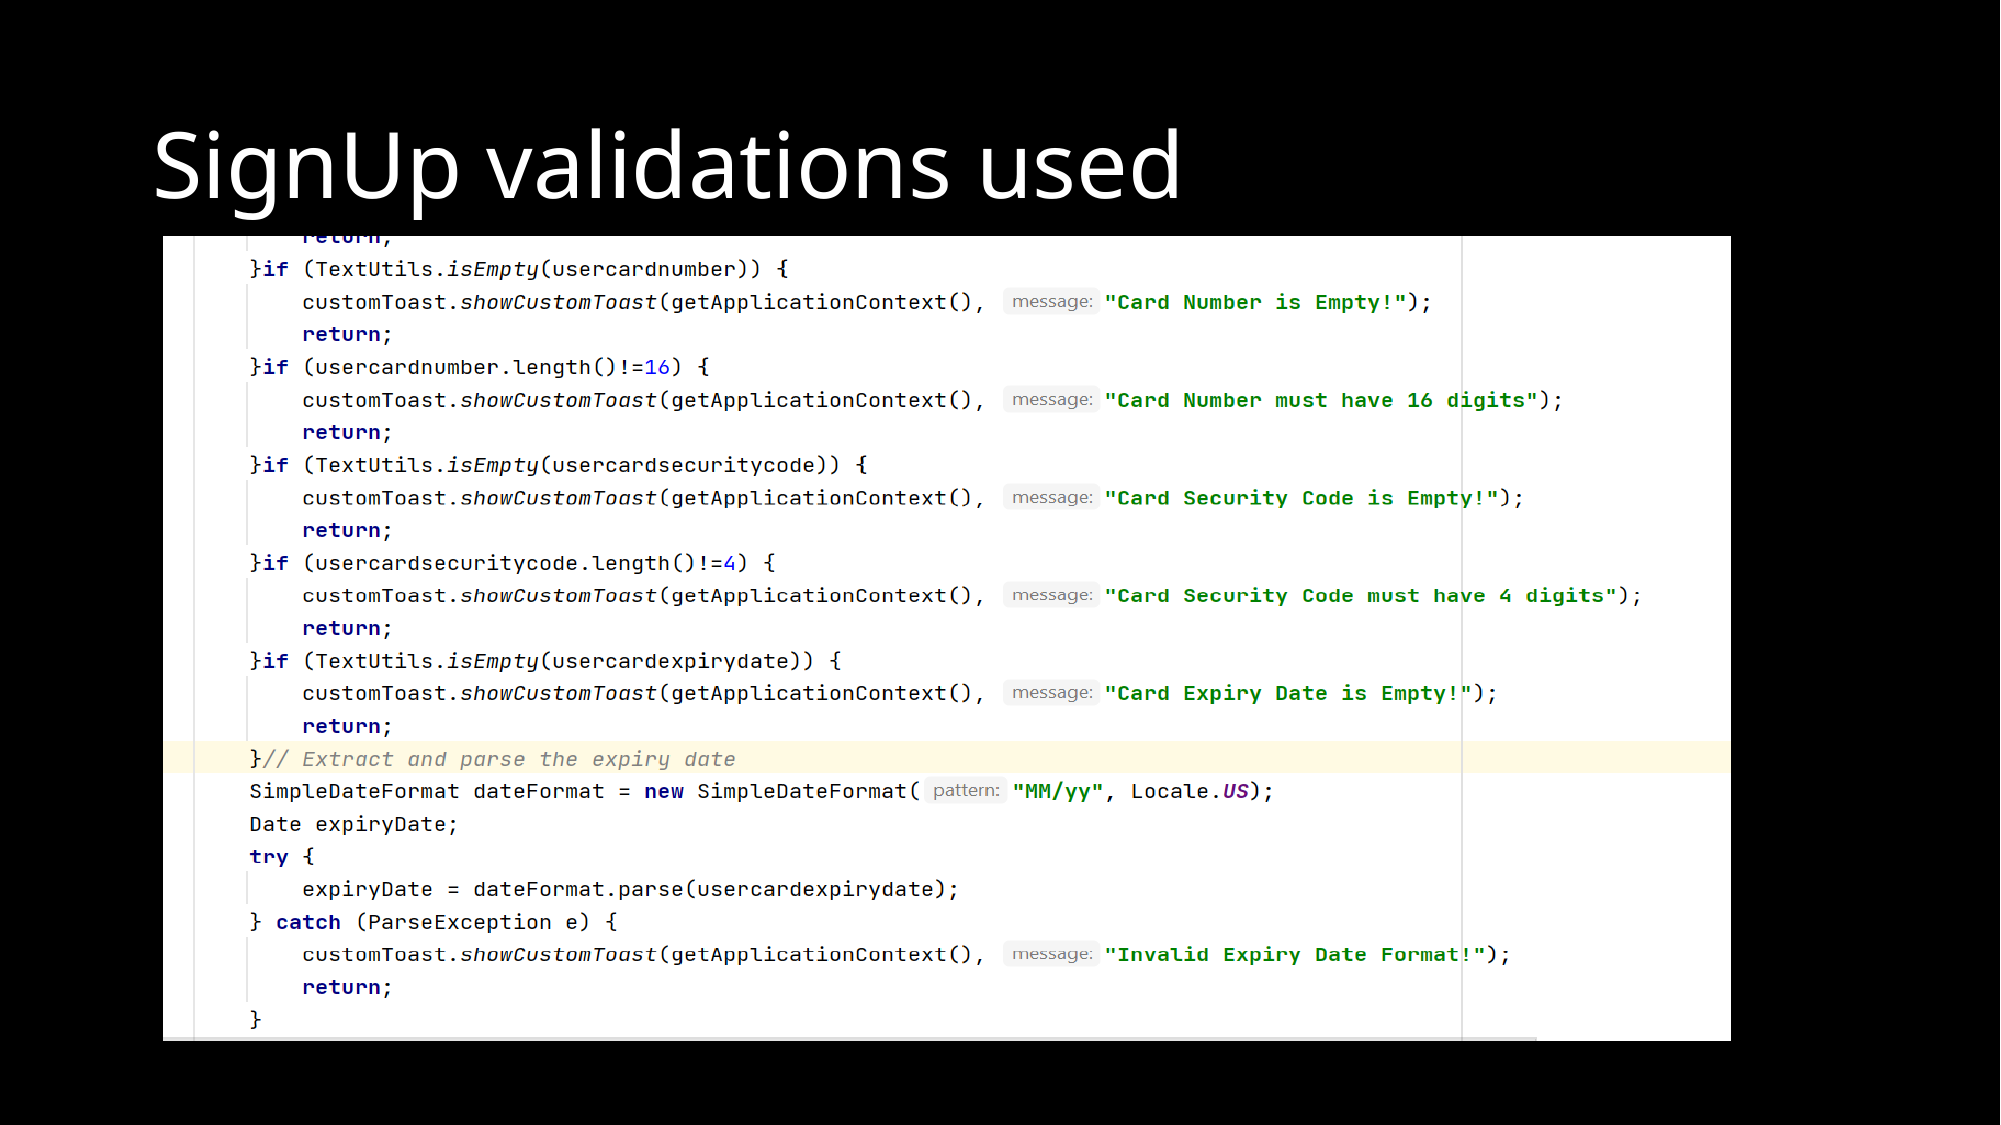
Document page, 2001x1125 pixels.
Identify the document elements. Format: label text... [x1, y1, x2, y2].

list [163, 236, 1731, 1041]
title SignUp validations used [137, 59, 1863, 278]
